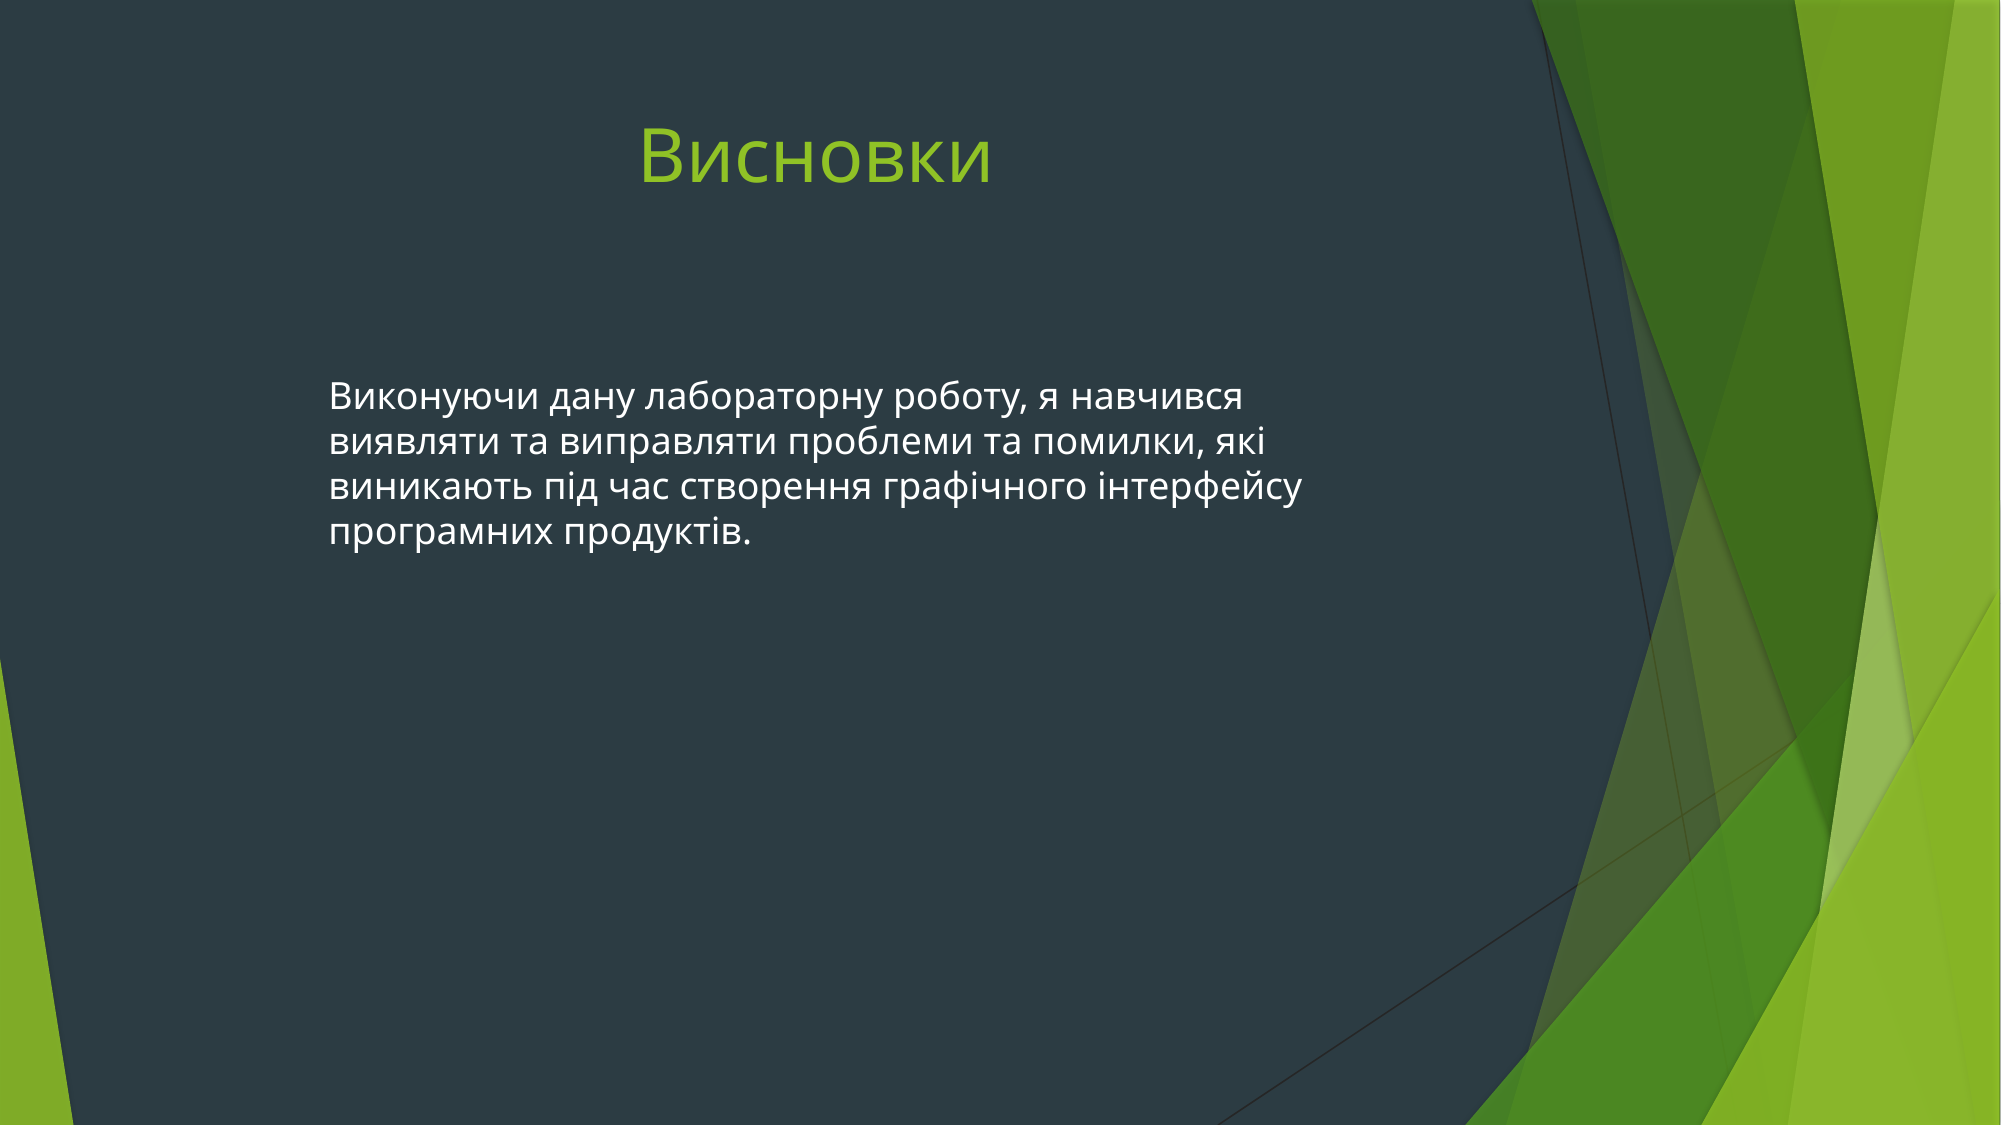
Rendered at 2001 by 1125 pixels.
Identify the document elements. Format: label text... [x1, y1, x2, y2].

text_box Виконуючи дану лабораторну роботу, я навчився виявляти та виправляти проблеми та помилки, які виникають під час створення графічного інтерфейсу програмних продуктів. [313, 364, 1319, 605]
title Висновки [111, 99, 1522, 317]
